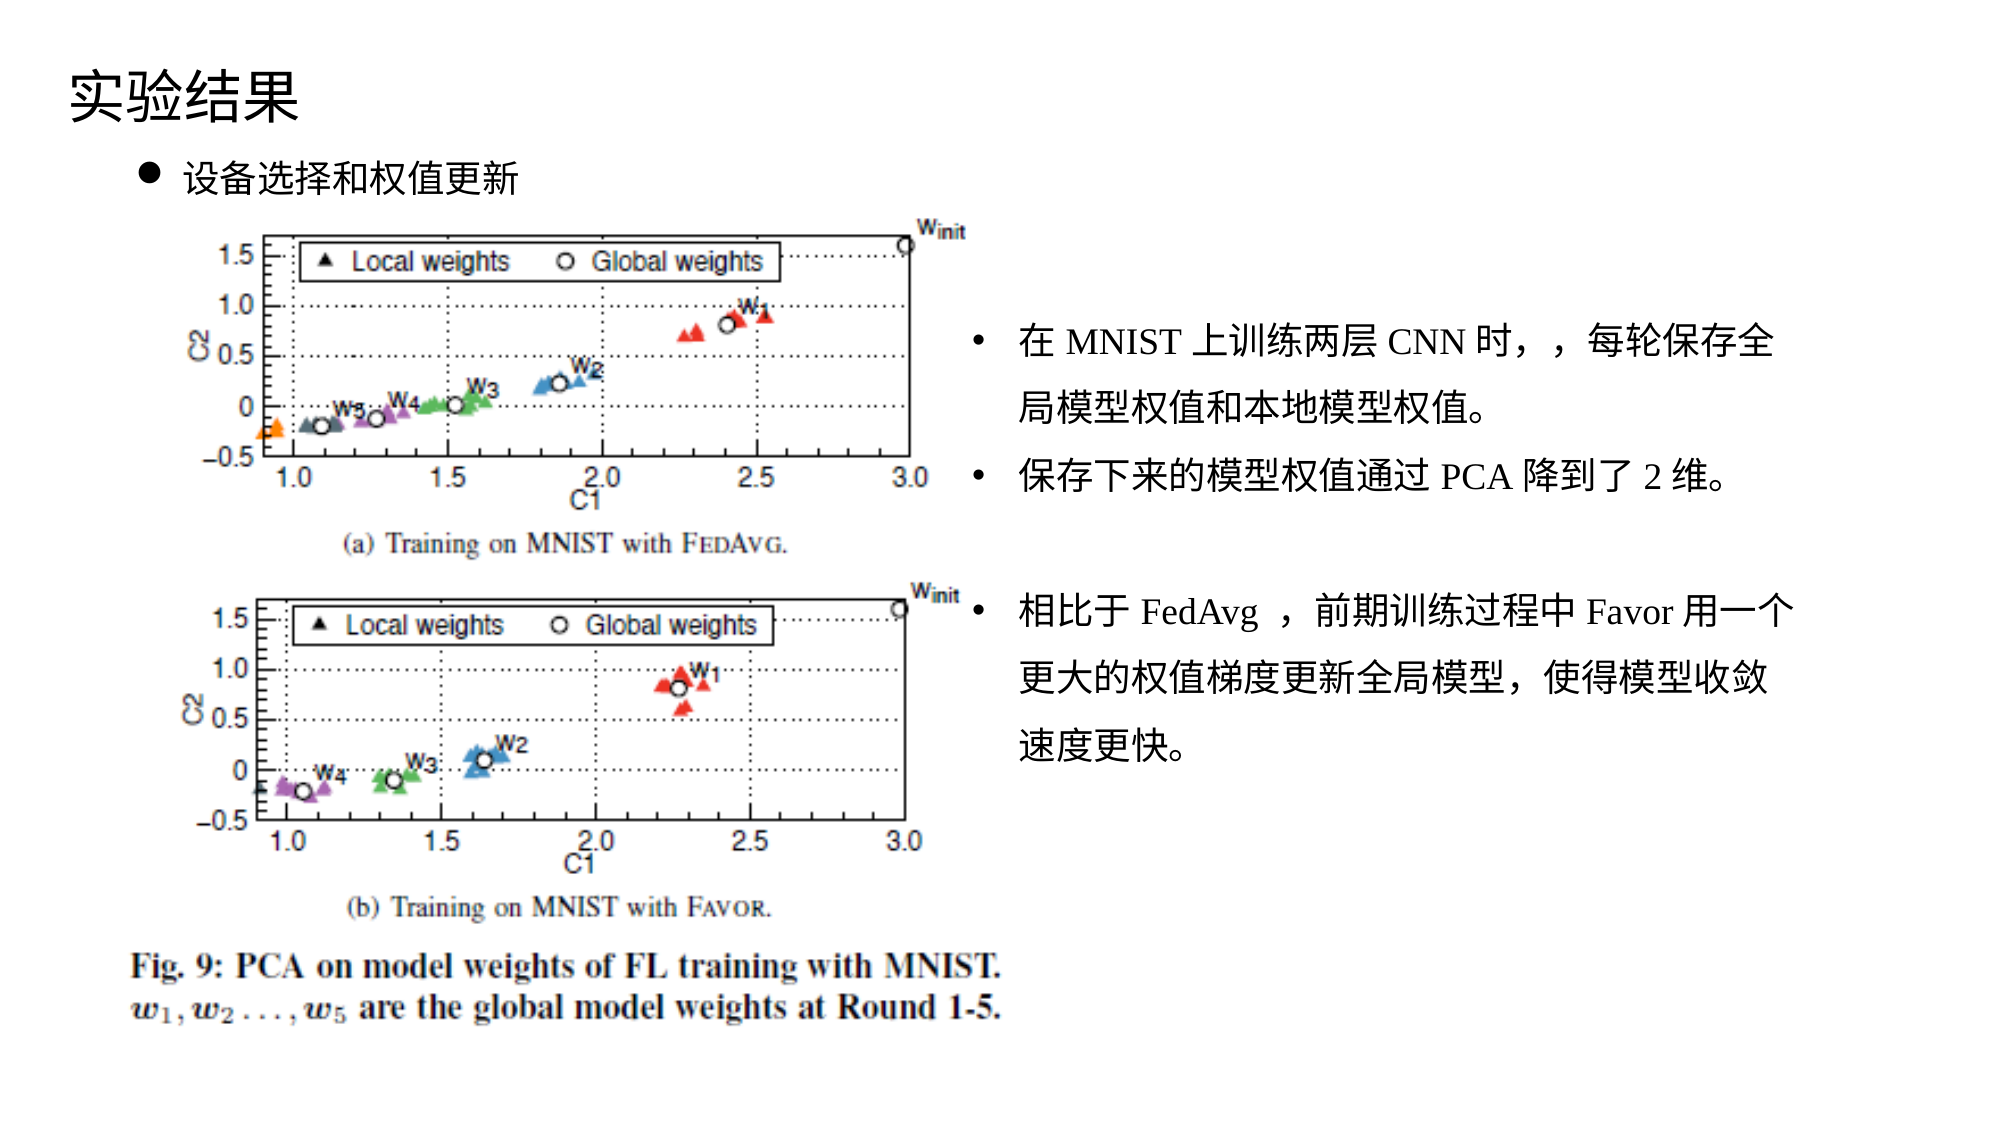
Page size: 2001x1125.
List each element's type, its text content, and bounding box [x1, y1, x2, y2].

picture [120, 208, 1041, 1049]
text_box 设备选择和权值更新 [120, 147, 1209, 208]
text_box 实验结果 [53, 52, 1429, 138]
